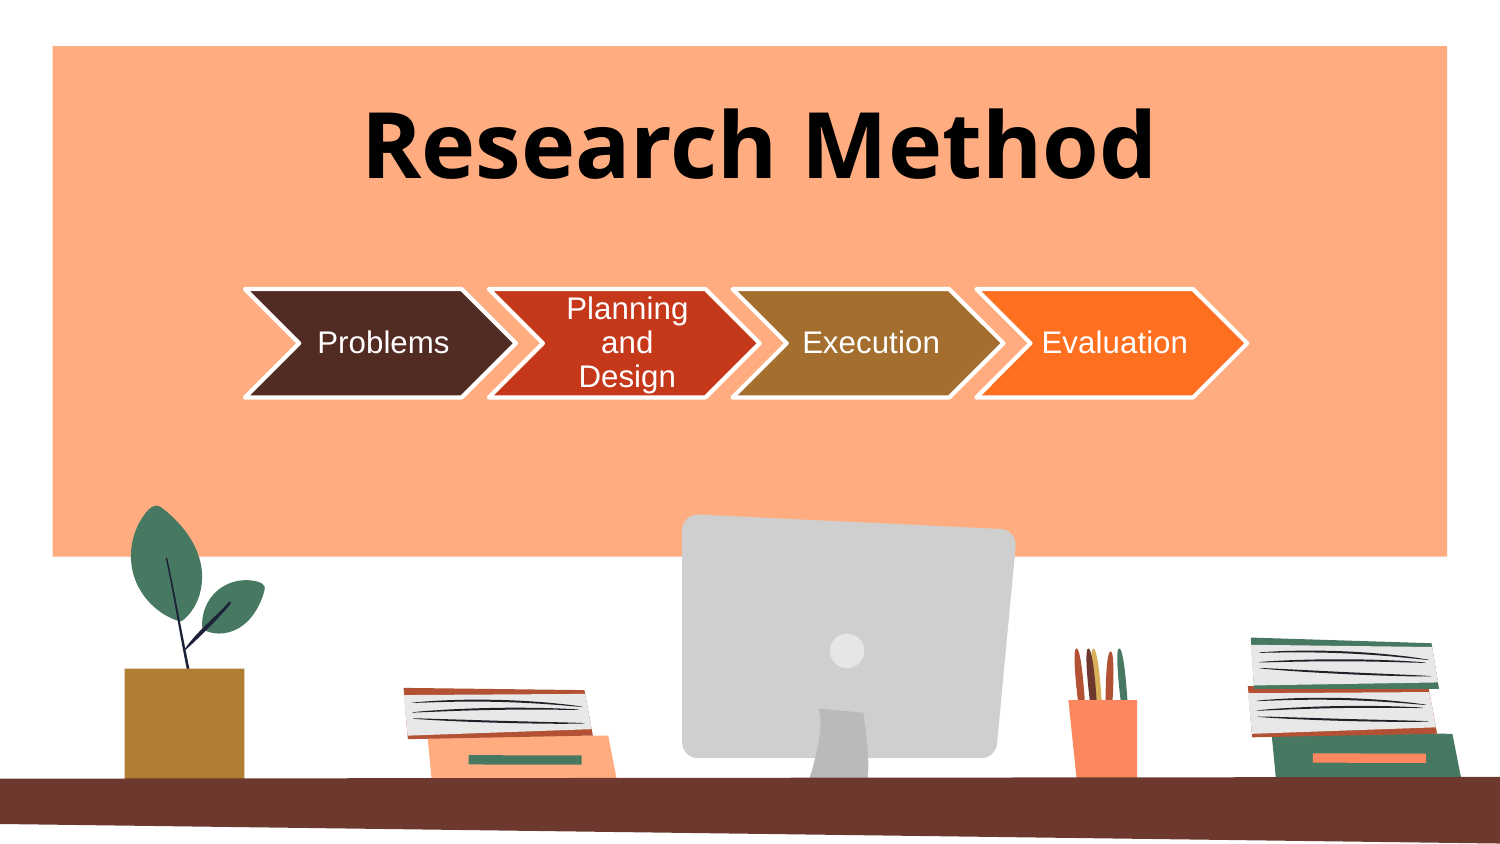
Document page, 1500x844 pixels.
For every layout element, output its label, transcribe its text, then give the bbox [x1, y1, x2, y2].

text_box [244, 171, 1248, 515]
text_box [0, 776, 1500, 844]
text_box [681, 524, 1017, 793]
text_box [1247, 637, 1462, 785]
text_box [124, 505, 266, 784]
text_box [1068, 648, 1138, 781]
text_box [403, 687, 618, 787]
title Research Method [304, 71, 1214, 170]
